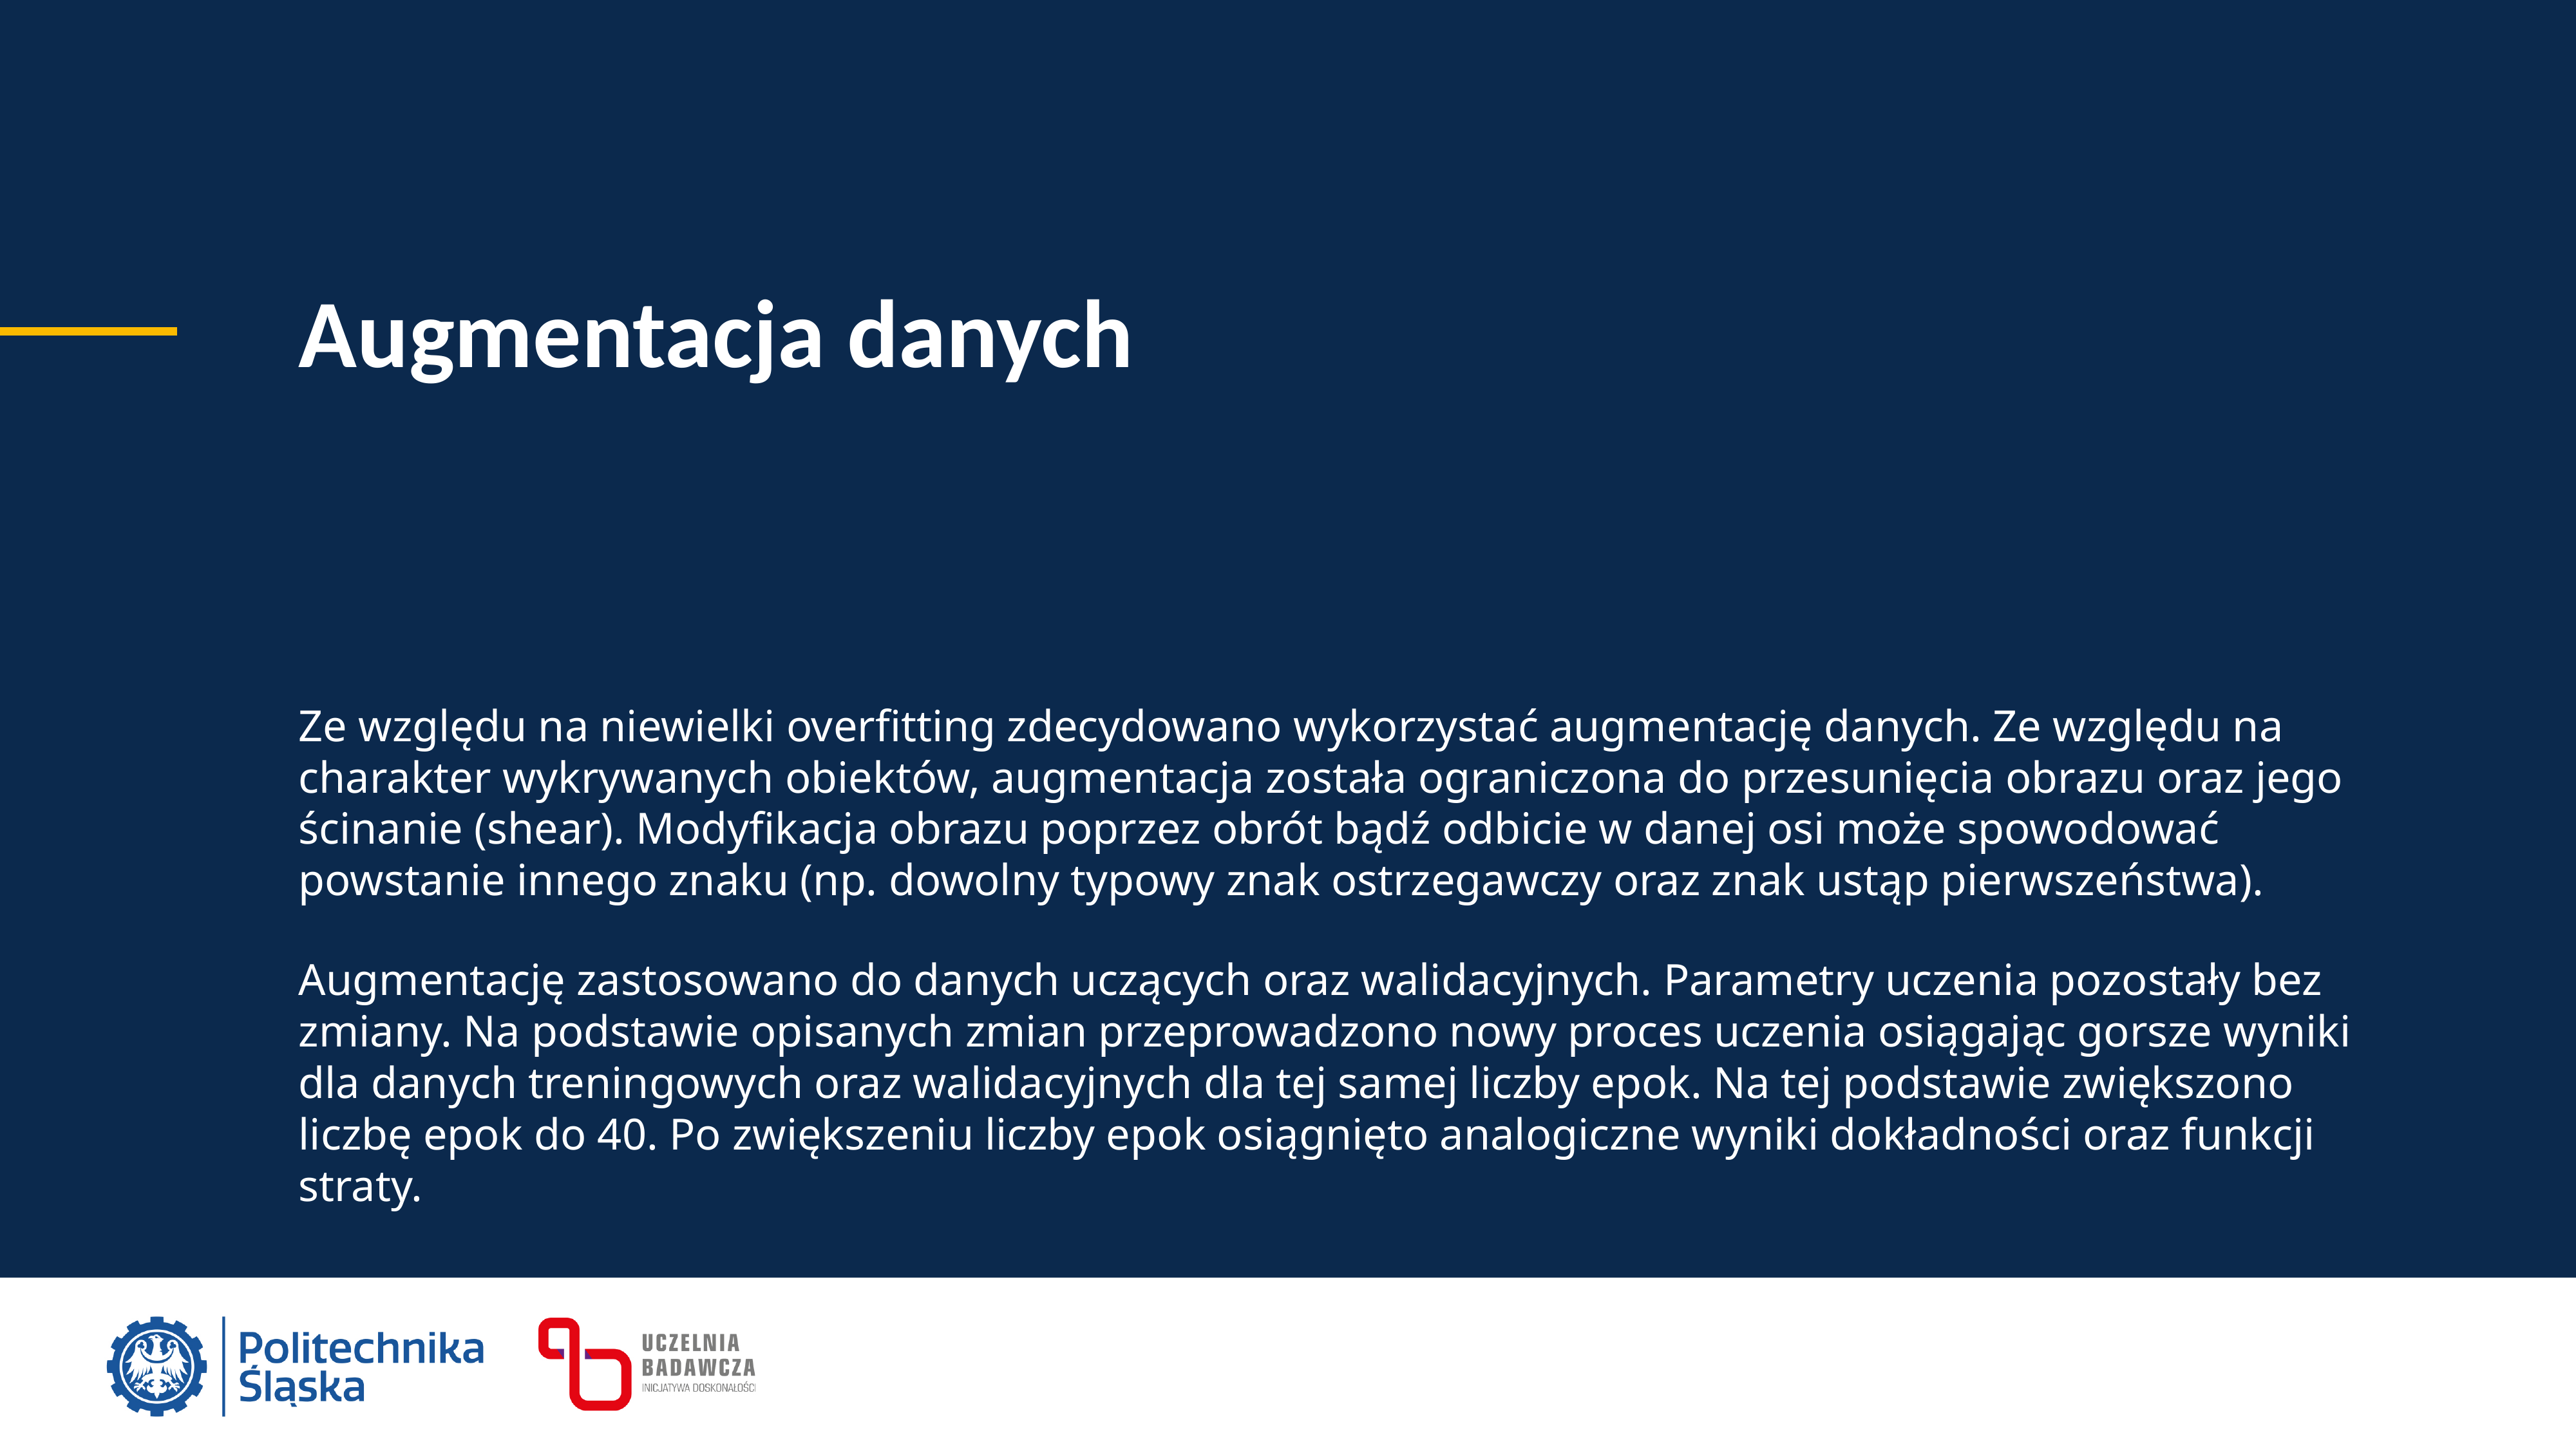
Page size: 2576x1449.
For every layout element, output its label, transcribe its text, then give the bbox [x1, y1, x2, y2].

text_box Augmentacja danych [298, 270, 1964, 387]
picture [0, 0, 2576, 1449]
text_box Ze względu na niewielki overfitting zdecydowano wykorzystać augmentację danych. Ze względu na charakter wykrywanych obiektów, augmentacja została ograniczona do przesunięcia obrazu oraz jego ścinanie (shear). Modyfikacja obrazu poprzez obrót bądź odbicie w danej osi może spowodować powstanie innego znaku (np. dowolny typowy znak ostrzegawczy oraz znak ustąp pierwszeństwa). Augmentację zastosowano do danych uczących oraz walidacyjnych. Parametry uczenia pozostały bez zmiany. Na podstawie opisanych zmian przeprowadzono nowy proces uczenia osiągając gorsze wyniki dla danych treningowych oraz walidacyjnych dla tej samej liczby epok. Na tej podstawie zwiększono liczbę epok do 40. Po zwiększeniu liczby epok osiągnięto analogiczne wyniki dokładności oraz funkcji straty. [298, 698, 2399, 1210]
